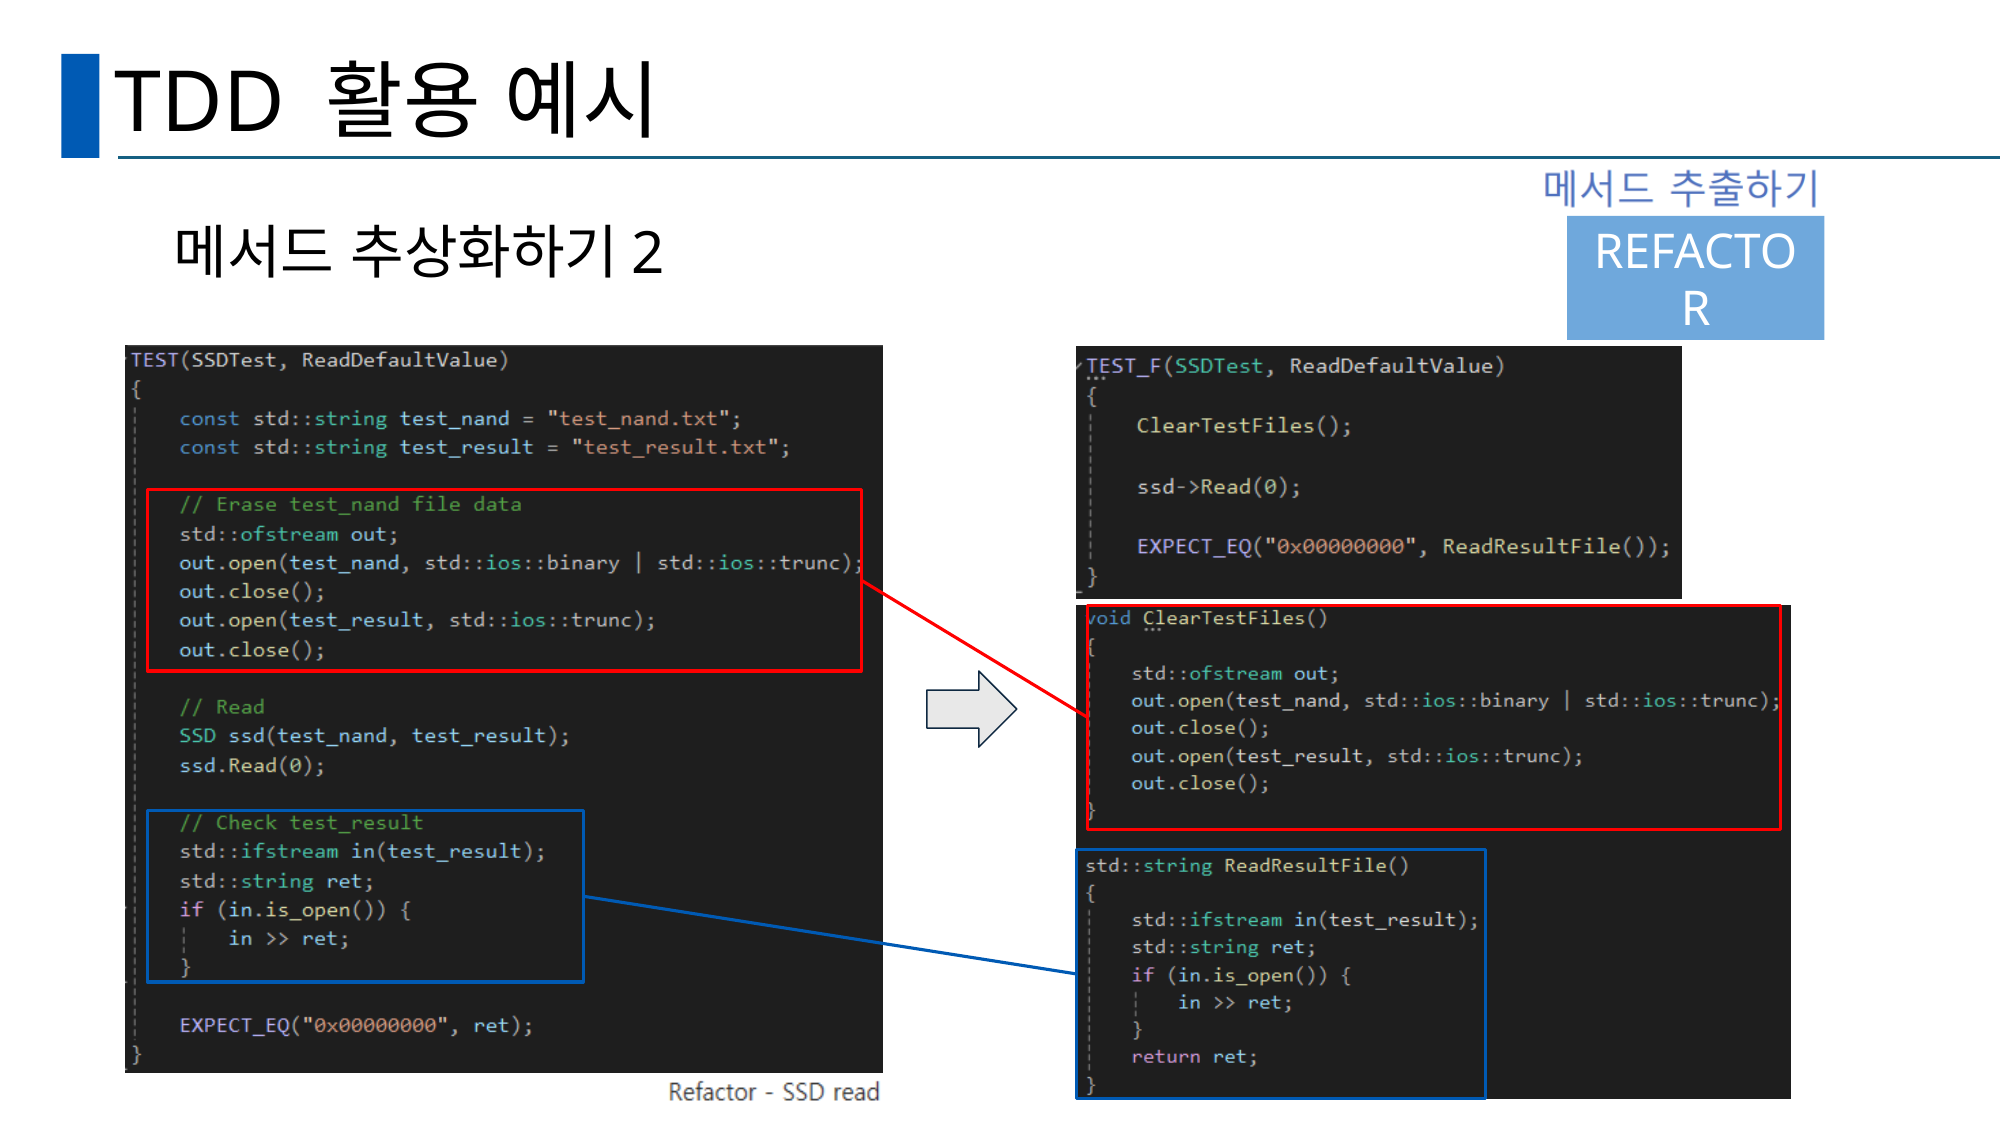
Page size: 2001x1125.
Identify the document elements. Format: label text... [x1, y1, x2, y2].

picture [1076, 604, 1791, 1099]
picture [124, 345, 883, 1074]
picture [661, 1075, 889, 1105]
picture [1538, 163, 1825, 210]
text_box REFACTOR [1567, 217, 1825, 340]
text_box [860, 579, 1088, 718]
list 메서드 추상화하기2 [99, 215, 1825, 1025]
picture [1076, 346, 1683, 599]
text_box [582, 895, 1078, 975]
text_box [926, 726, 1000, 748]
title TDD 활용 예시 [99, 50, 1825, 158]
